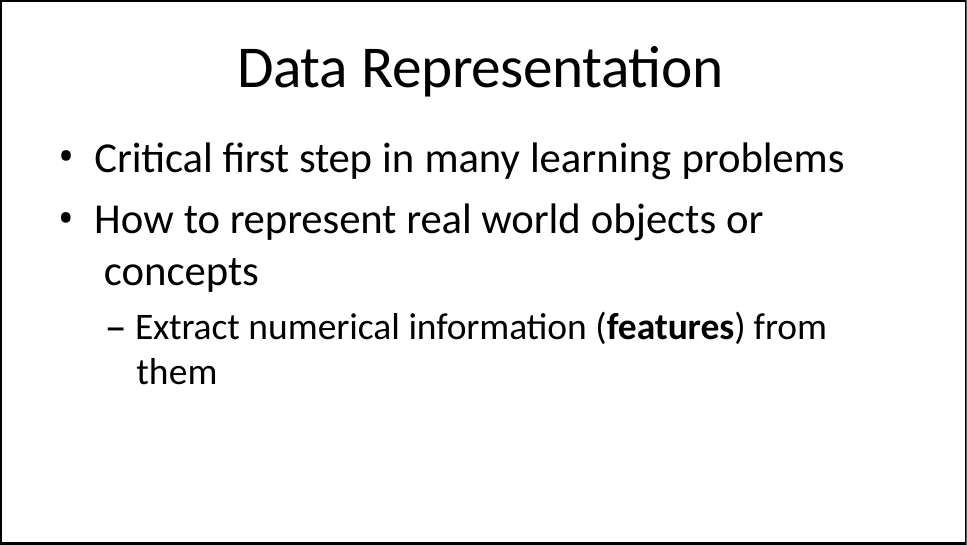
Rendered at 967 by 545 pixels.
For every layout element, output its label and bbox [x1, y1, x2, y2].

text_box [0, 0, 967, 545]
